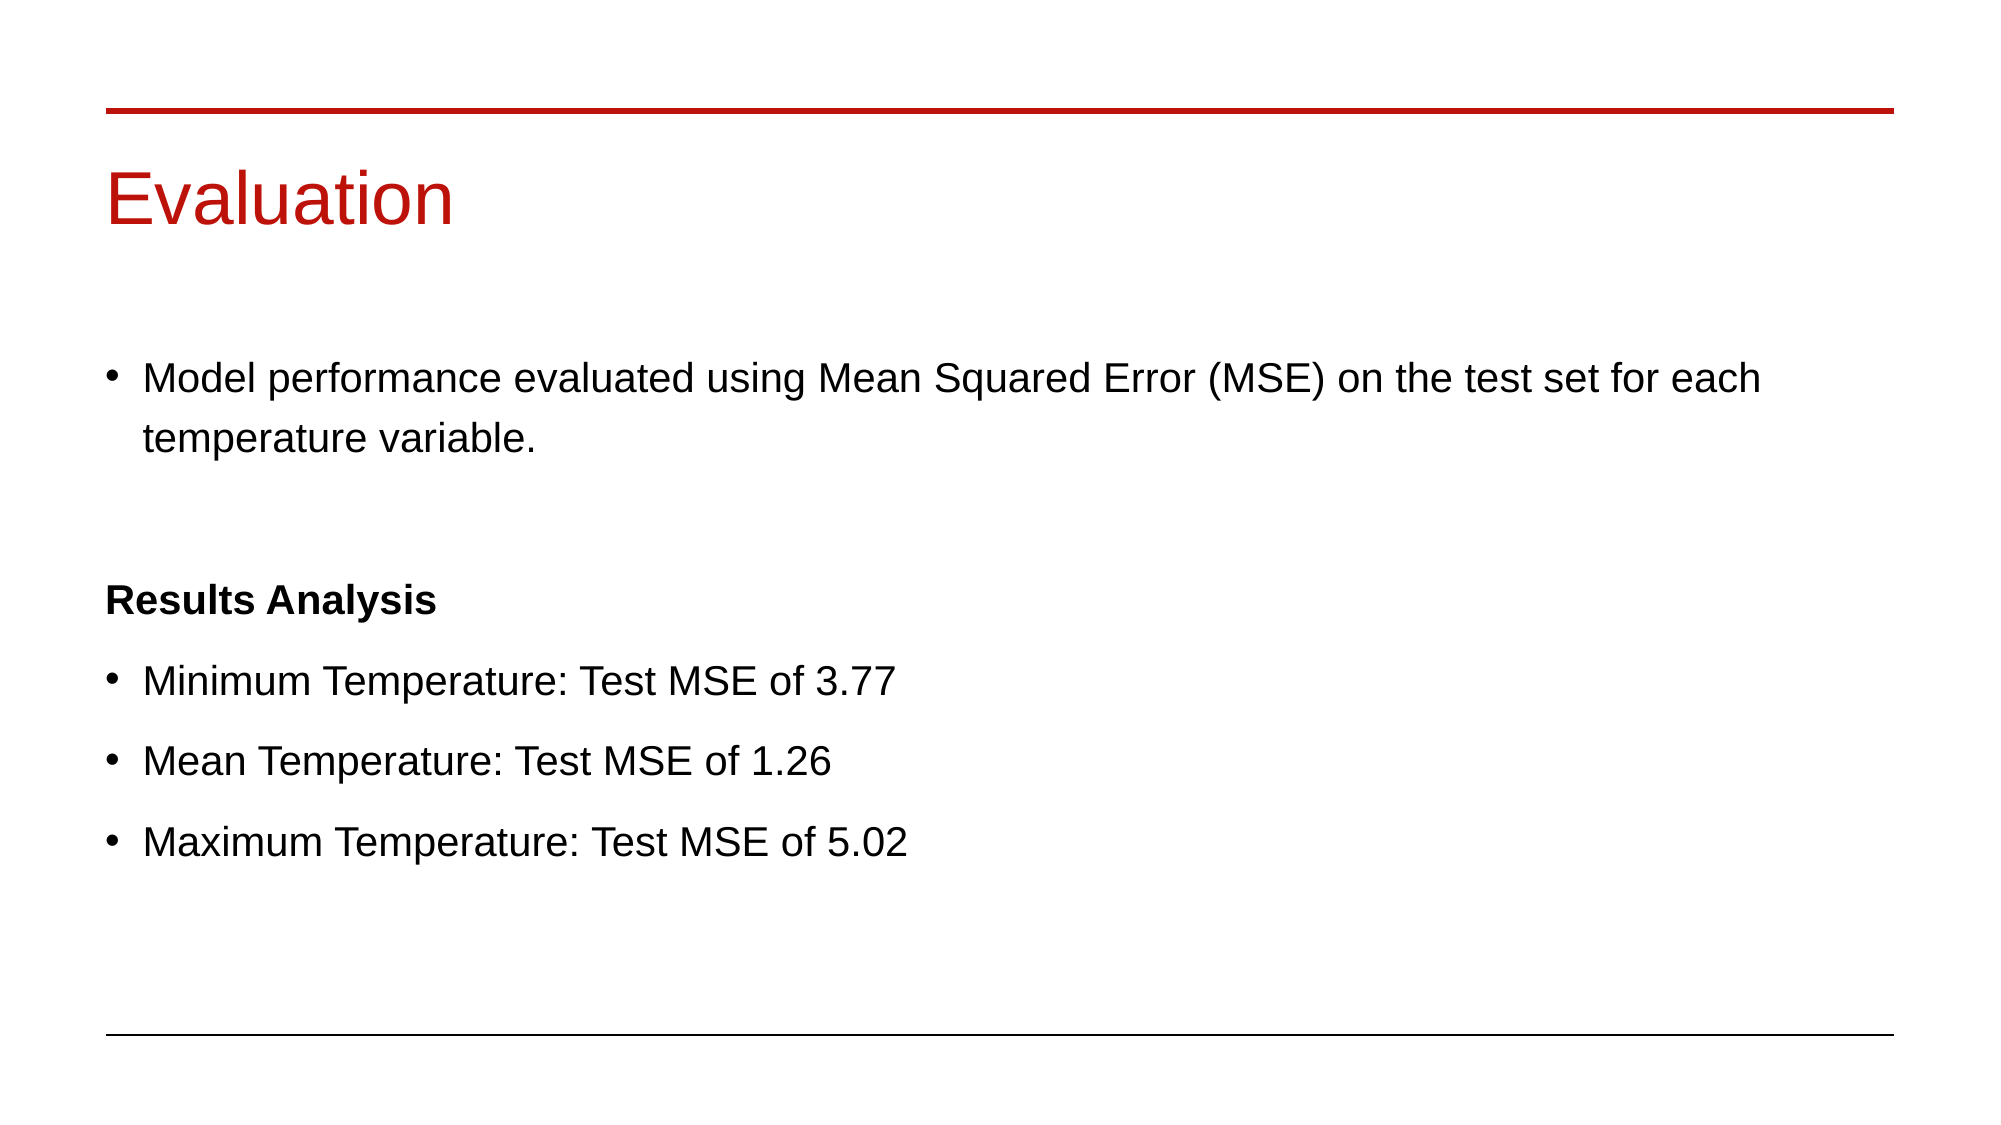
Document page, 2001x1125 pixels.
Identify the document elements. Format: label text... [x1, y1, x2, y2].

title Evaluation [90, 156, 1894, 333]
list Model performance evaluated using Mean Squared Error (MSE) on the test set for each temperature variable. Results Analysis Minimum Temperature: Test MSE of 3.77 Mean Temperature: Test MSE of 1.26 Maximum Temperature: Test MSE of 5.02 [90, 333, 1894, 1026]
